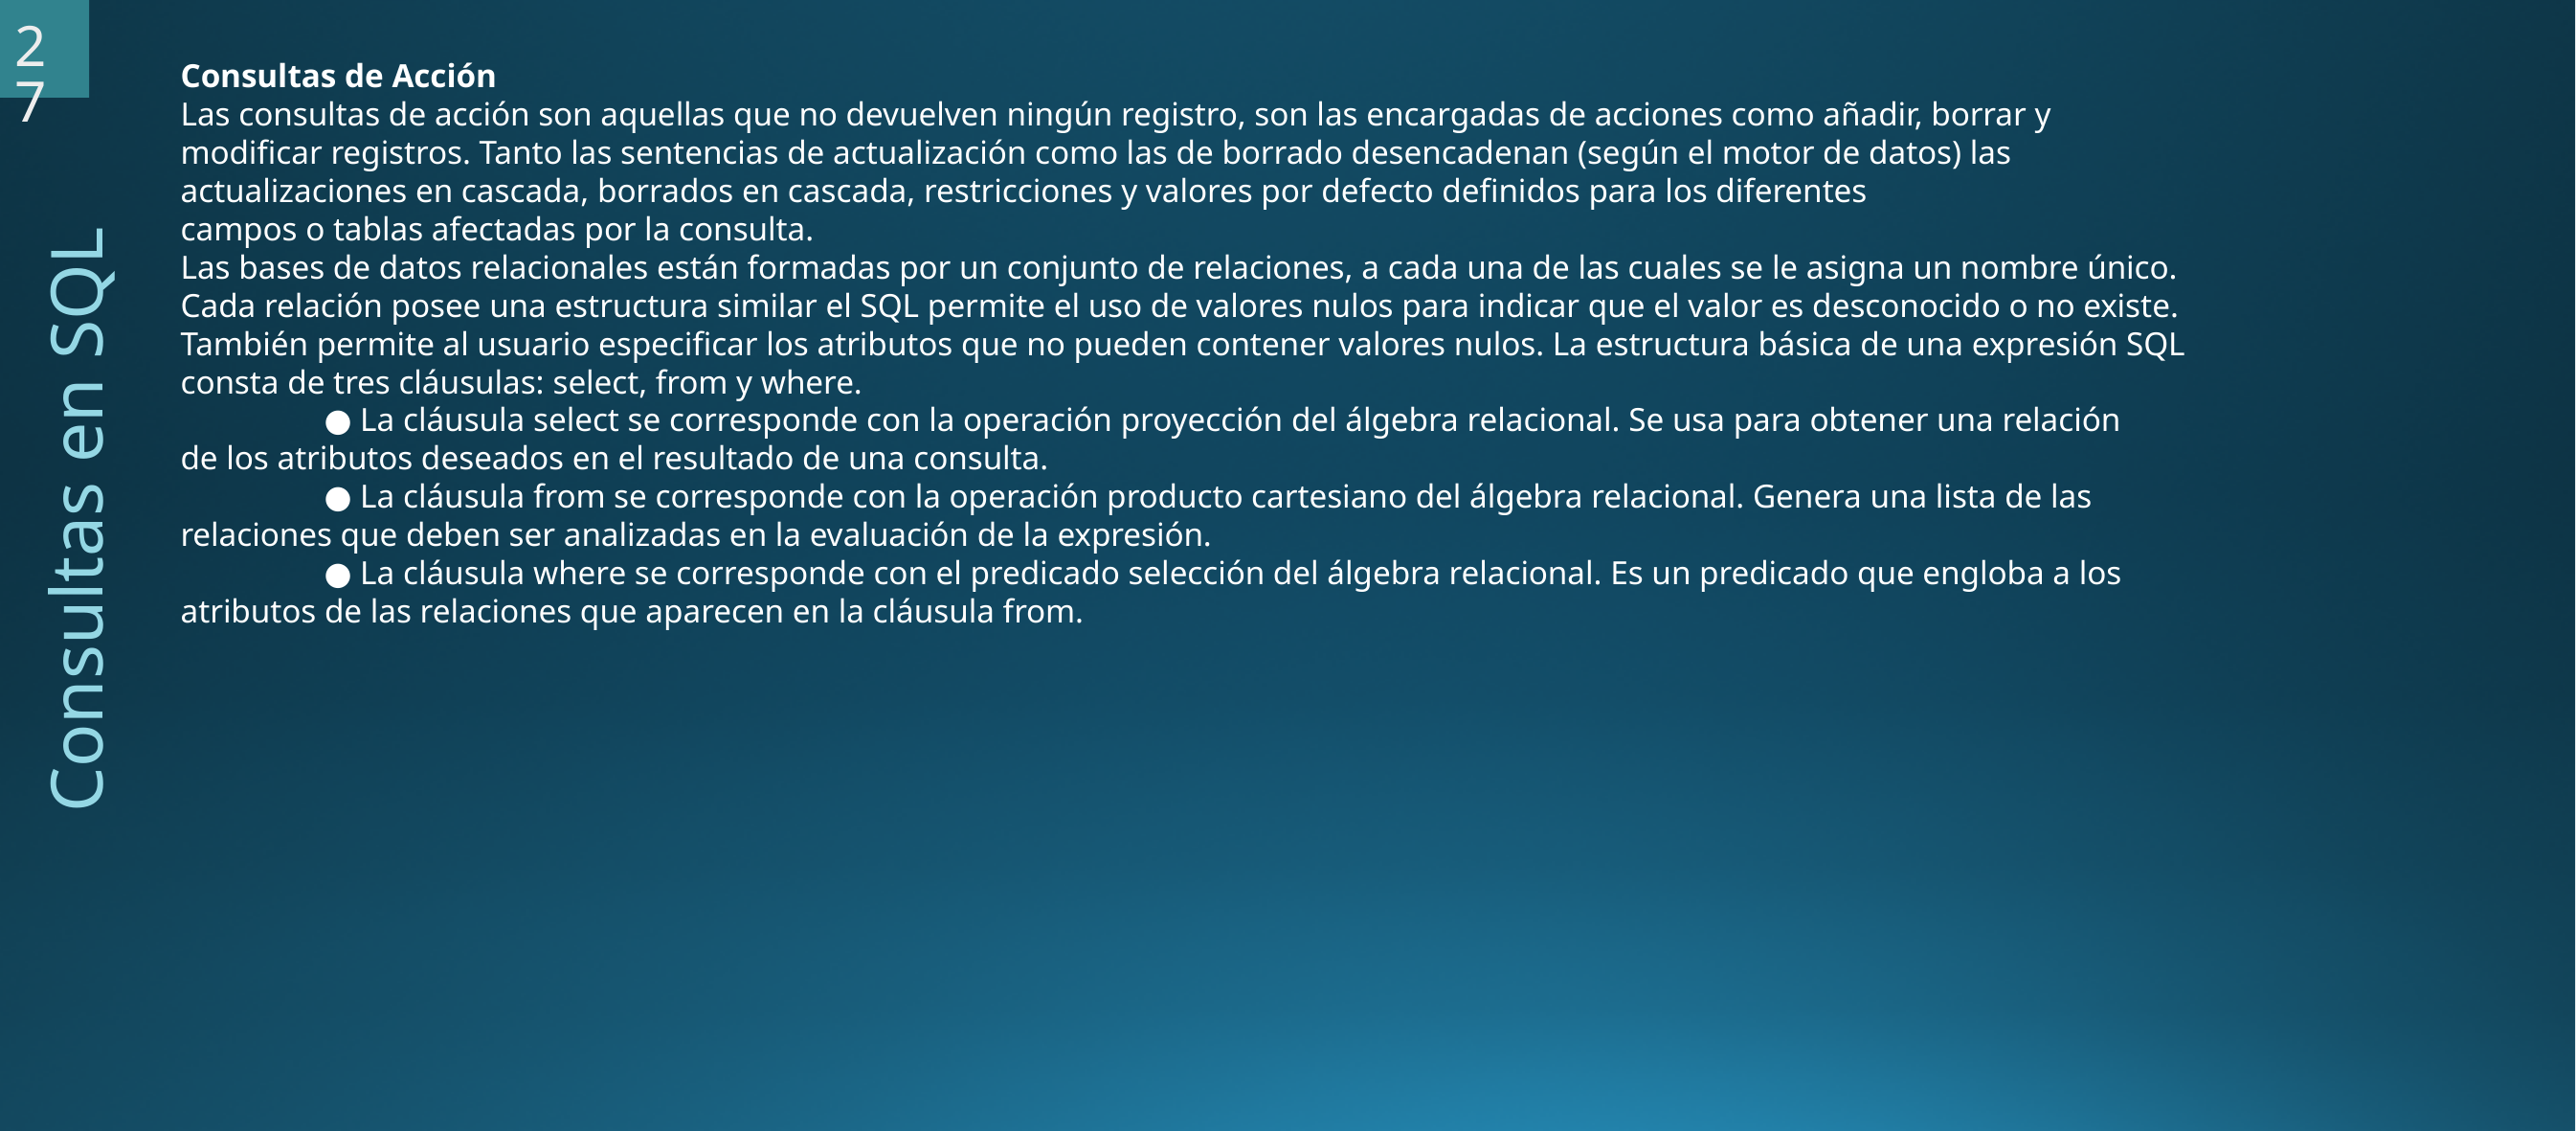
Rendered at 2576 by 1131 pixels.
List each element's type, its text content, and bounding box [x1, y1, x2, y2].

text_box Consultas de Acción Las consultas de acción son aquellas que no devuelven ningún registro, son las encargadas de acciones como añadir, borrar y modificar registros. Tanto las sentencias de actualización como las de borrado desencadenan (según el motor de datos) las actualizaciones en cascada, borrados en cascada, restricciones y valores por defecto definidos para los diferentes campos o tablas afectadas por la consulta. Las bases de datos relacionales están formadas por un conjunto de relaciones, a cada una de las cuales se le asigna un nombre único. Cada relación posee una estructura similar el SQL permite el uso de valores nulos para indicar que el valor es desconocido o no existe. También permite al usuario especificar los atributos que no pueden contener valores nulos. La estructura básica de una expresión SQL consta de tres cláusulas: select, from y where. ● La cláusula select se corresponde con la operación proyección del álgebra relacional. Se usa para obtener una relación de los atributos deseados en el resultado de una consulta. ● La cláusula from se corresponde con la operación producto cartesiano del álgebra relacional. Genera una lista de las relaciones que deben ser analizadas en la evaluación de la expresión. ● La cláusula where se corresponde con el predicado selección del álgebra relacional. Es un predicado que engloba a los atributos de las relaciones que aparecen en la cláusula from. [166, 48, 2219, 637]
picture [0, 0, 2576, 1131]
slide_number 27 [0, 0, 90, 98]
text_box Consultas en SQL [24, 16, 148, 1023]
